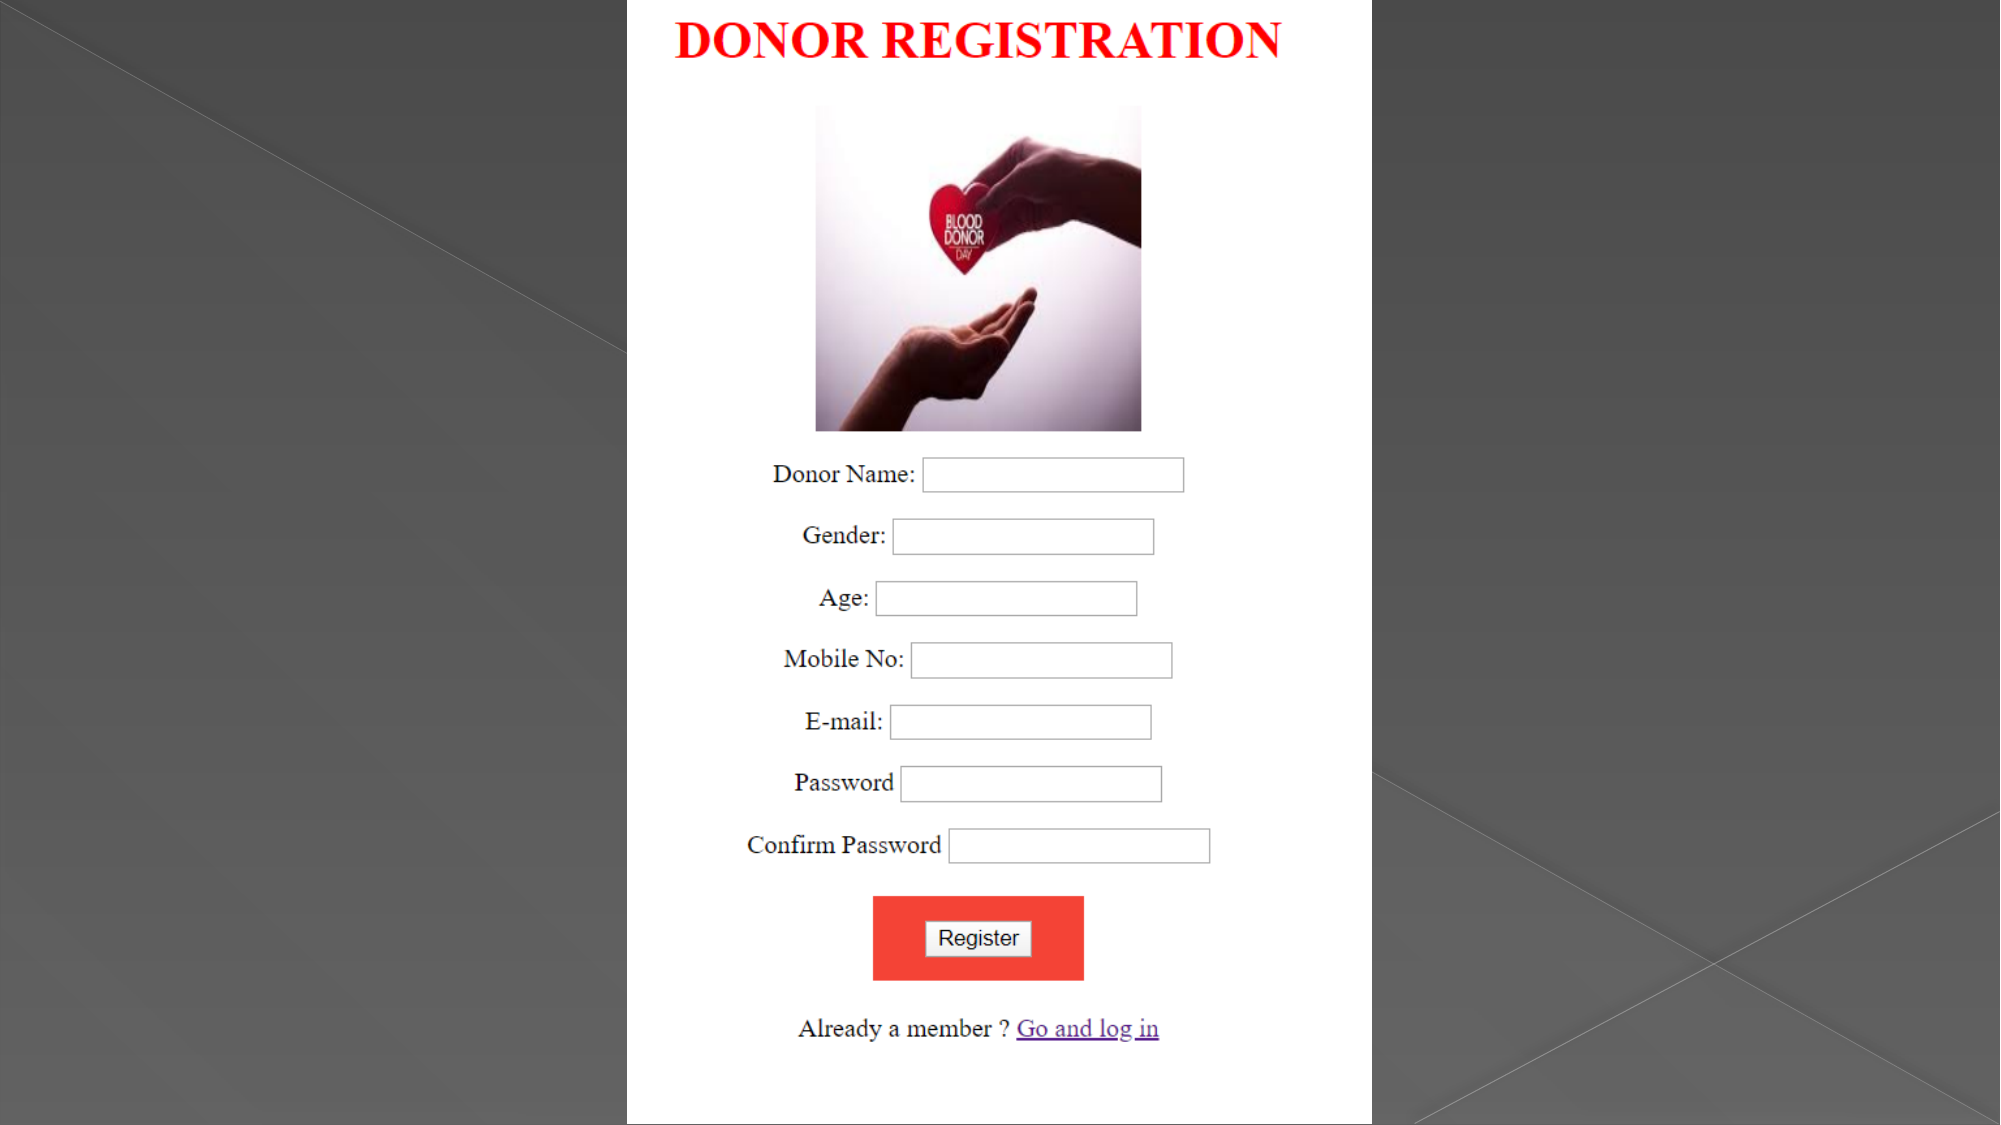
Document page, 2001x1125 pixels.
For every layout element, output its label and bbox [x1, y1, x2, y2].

picture [627, 0, 1373, 1124]
